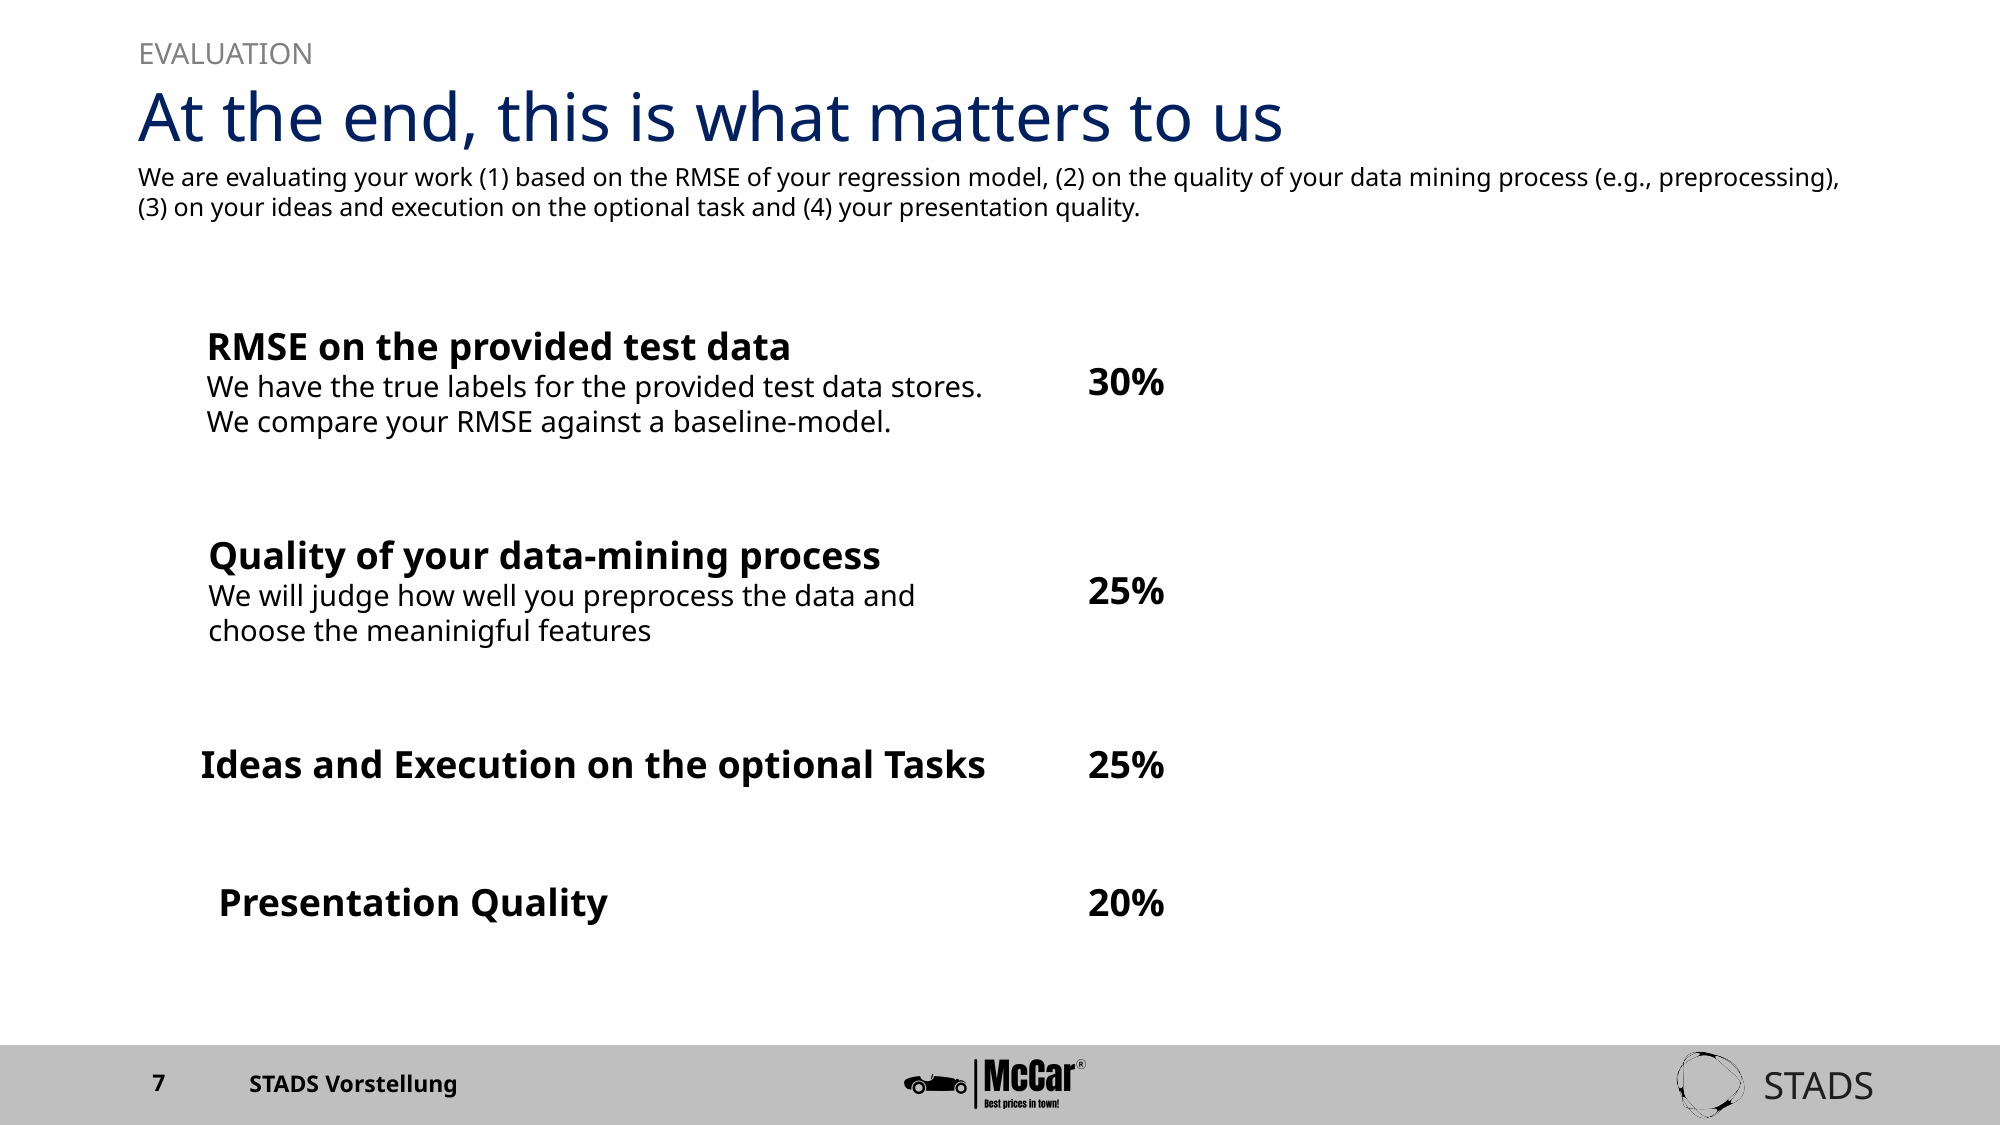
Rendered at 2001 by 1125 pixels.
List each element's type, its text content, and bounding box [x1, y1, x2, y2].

text_box Quality of your data-mining process We will judge how well you preprocess the data and choose the meaninigful features [193, 524, 939, 655]
text_box 30% [1073, 350, 1180, 411]
text_box Presentation Quality [203, 871, 624, 932]
text_box 25% [1073, 733, 1180, 794]
list Evaluation [138, 31, 1863, 78]
text_box 25% [1073, 559, 1180, 620]
picture [1672, 1046, 1749, 1124]
text_box 20% [1073, 871, 1180, 932]
title At the end, this is what matters to us [138, 78, 1863, 161]
text_box Ideas and Execution on the optional Tasks [186, 733, 1002, 794]
picture [904, 1059, 1086, 1109]
text_box RMSE on the provided test data We have the true labels for the provided test data stores. We compare your RMSE against a baseline-model. [191, 315, 1006, 446]
list We are evaluating your work (1) based on the RMSE of your regression model, (2) on the quality of your data mining process (e.g., preprocessing), (3) on your ideas and execution on the optional task and (4) your presentation quality. [138, 161, 1863, 233]
slide_number 7 [137, 1053, 216, 1114]
